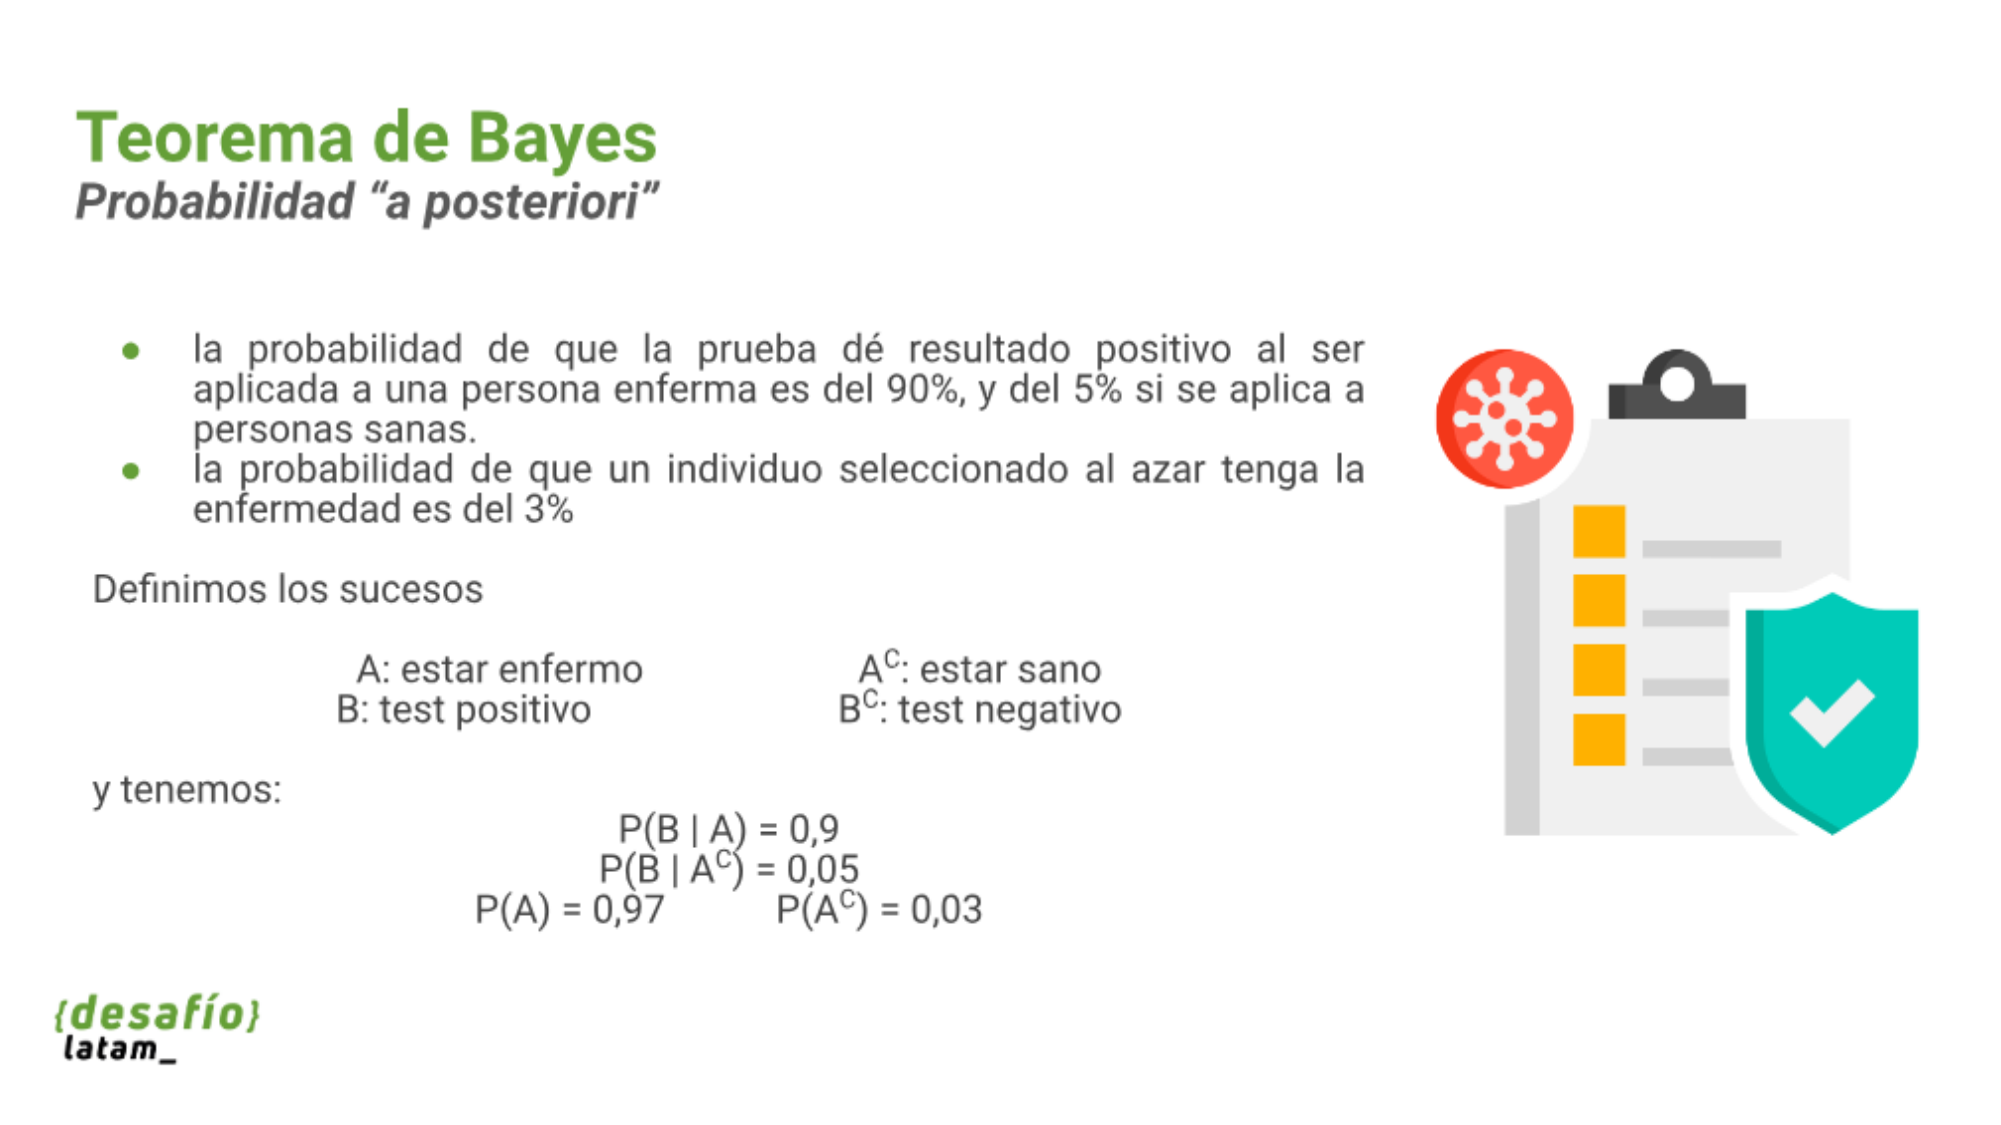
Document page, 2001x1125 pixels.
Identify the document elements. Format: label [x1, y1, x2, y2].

list [0, 0, 2000, 1125]
